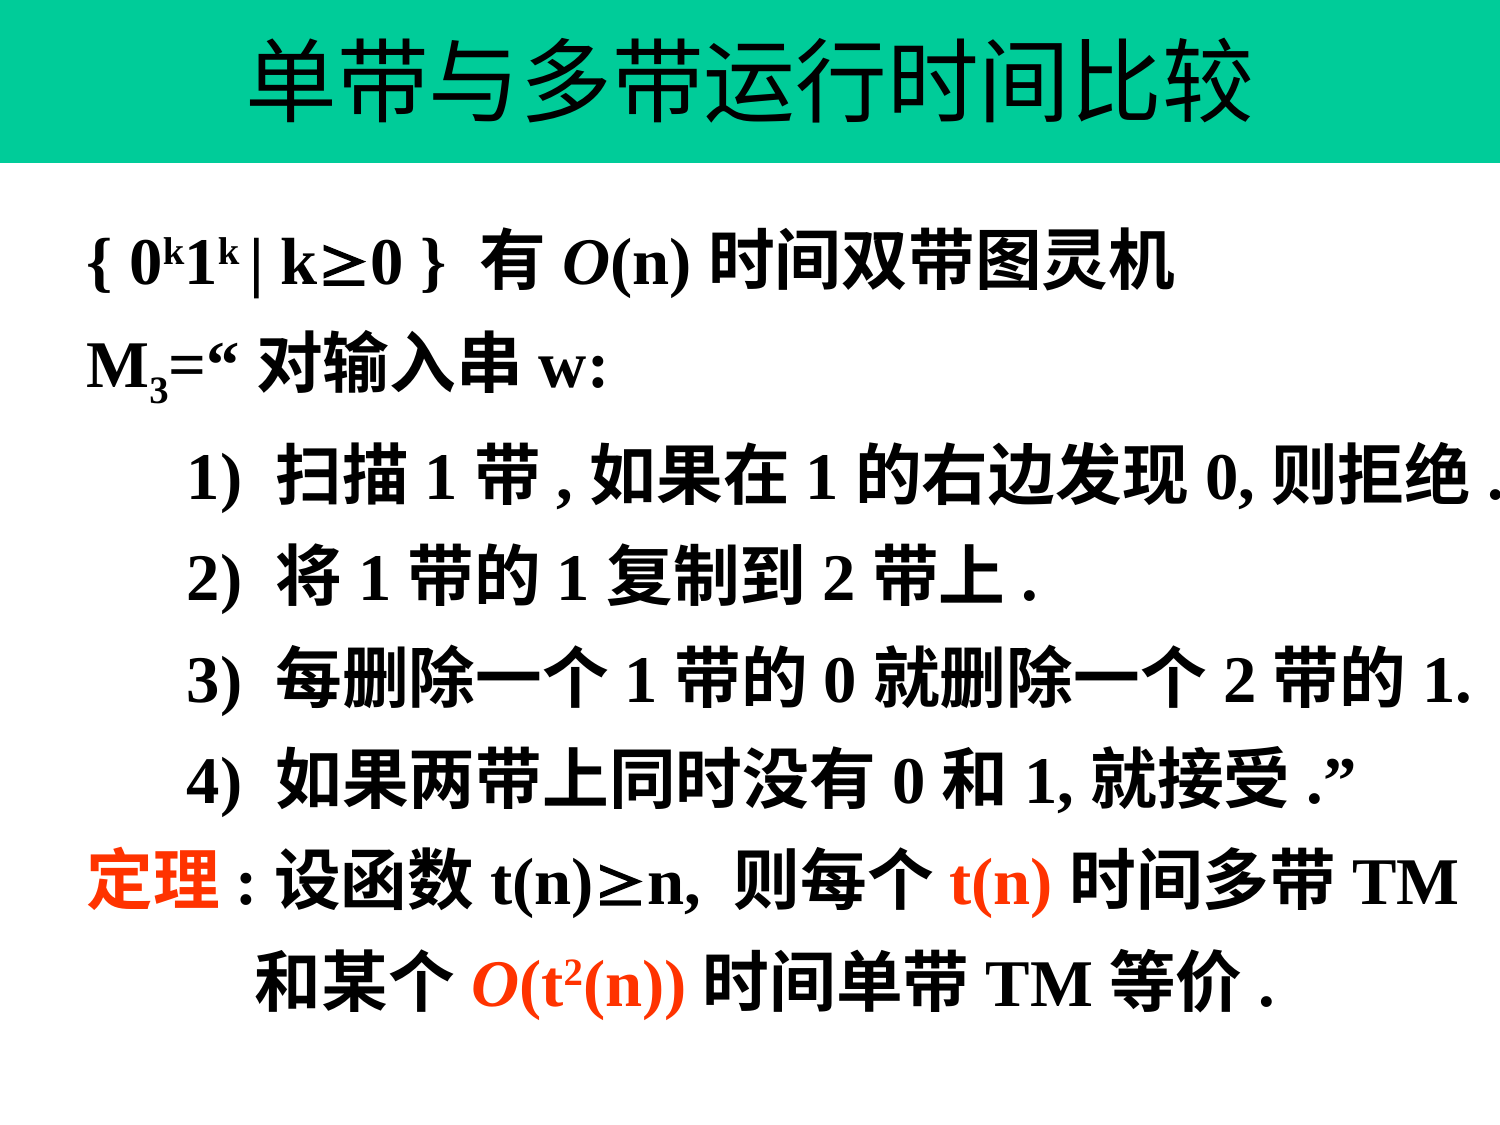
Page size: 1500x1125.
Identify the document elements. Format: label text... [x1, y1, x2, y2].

title 单带与多带运行时间比较 [0, 0, 1500, 163]
text_box { 0k1k | k0 } 有O(n)时间双带图灵机 M3=“对输入串w: 1) 扫描1带,如果在1的右边发现0,则拒绝. 2) 将1带的1复制到2带上. 3) 每删除一个1带的0就删除一个2带的1. 4) 如果两带上同时没有0和1,就接受.” 定理:设函数t(n)n, 则每个t(n)时间多带TM 和某个O(t2(n))时间单带TM等价. [71, 202, 1500, 1027]
